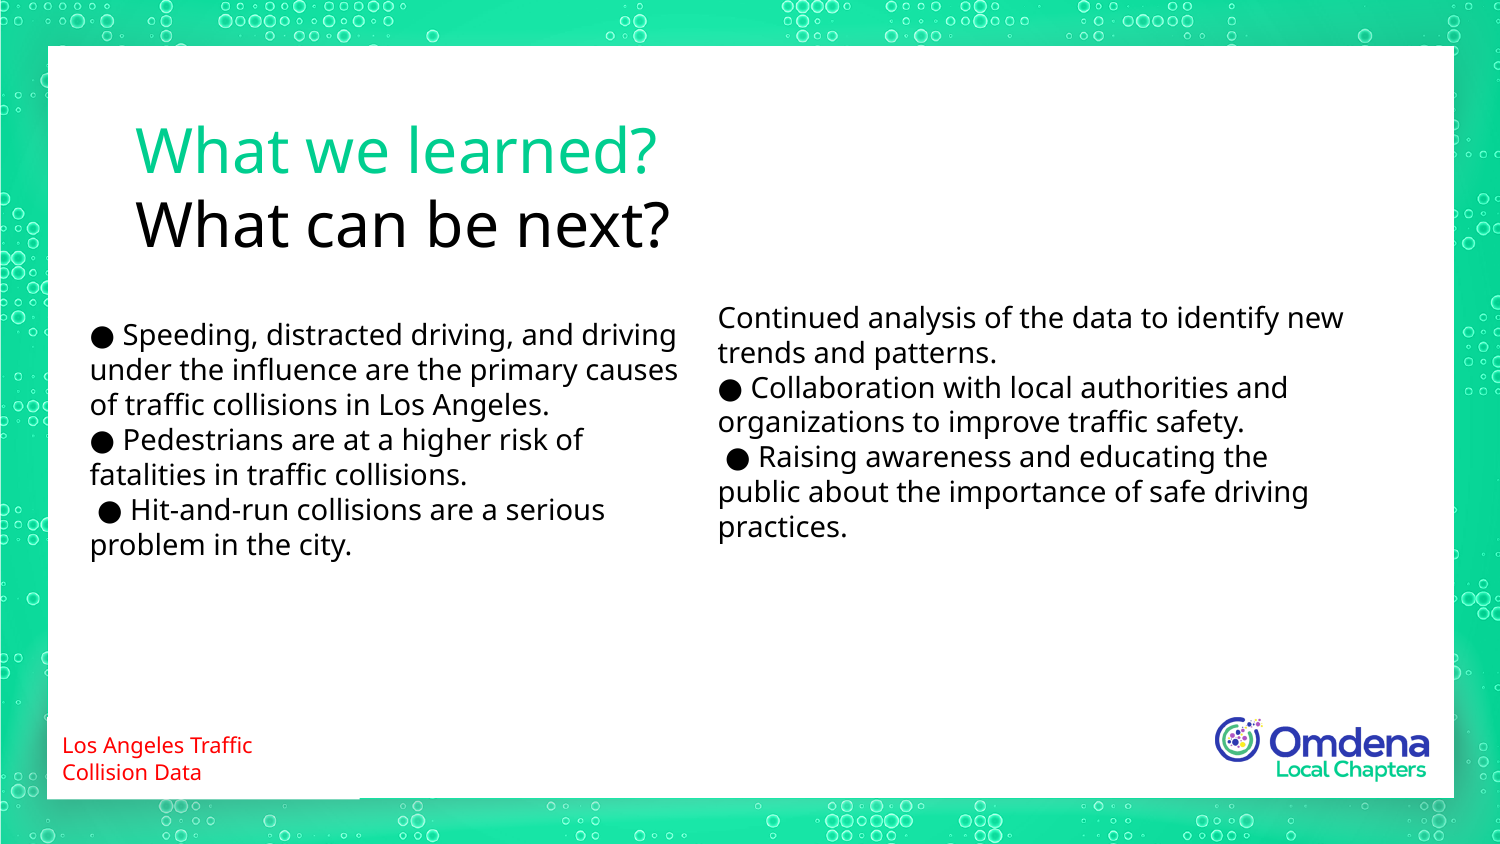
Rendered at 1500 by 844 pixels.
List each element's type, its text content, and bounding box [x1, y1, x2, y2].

text_box Continued analysis of the data to identify new trends and patterns. ● Collaboration with local authorities and organizations to improve traffic safety. ● Raising awareness and educating the public about the importance of safe driving practices. [702, 283, 1361, 559]
picture [0, 0, 1500, 844]
text_box ● Speeding, distracted driving, and driving under the influence are the primary causes of traffic collisions in Los Angeles. ● Pedestrians are at a higher risk of fatalities in traffic collisions. ● Hit-and-run collisions are a serious problem in the city. [74, 301, 703, 647]
text_box Los Angeles Traffic Collision Data [47, 716, 360, 800]
text_box What we learned? What can be next? [120, 95, 1293, 208]
